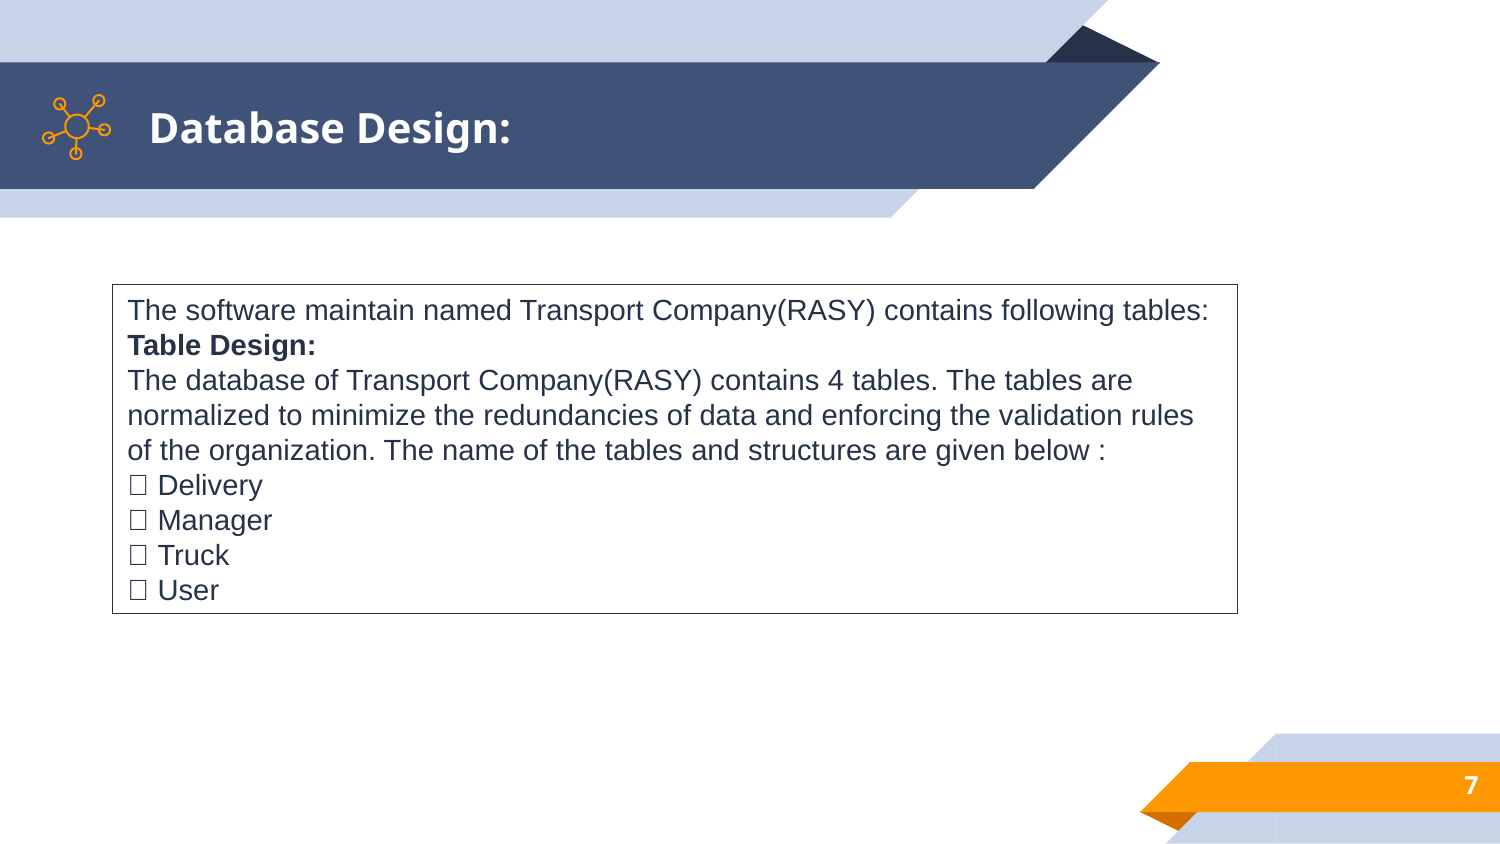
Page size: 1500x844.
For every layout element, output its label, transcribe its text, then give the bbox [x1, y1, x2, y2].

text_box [42, 94, 111, 160]
slide_number 7 [1249, 760, 1494, 813]
text_box The software maintain named Transport Company(RASY) contains following tables: Table Design: The database of Transport Company(RASY) contains 4 tables. The tables are normalized to minimize the redundancies of data and enforcing the validation rules of the organization. The name of the tables and structures are given below :  Delivery  Manager  Truck  User [112, 284, 1238, 614]
title Database Design: [133, 64, 997, 190]
